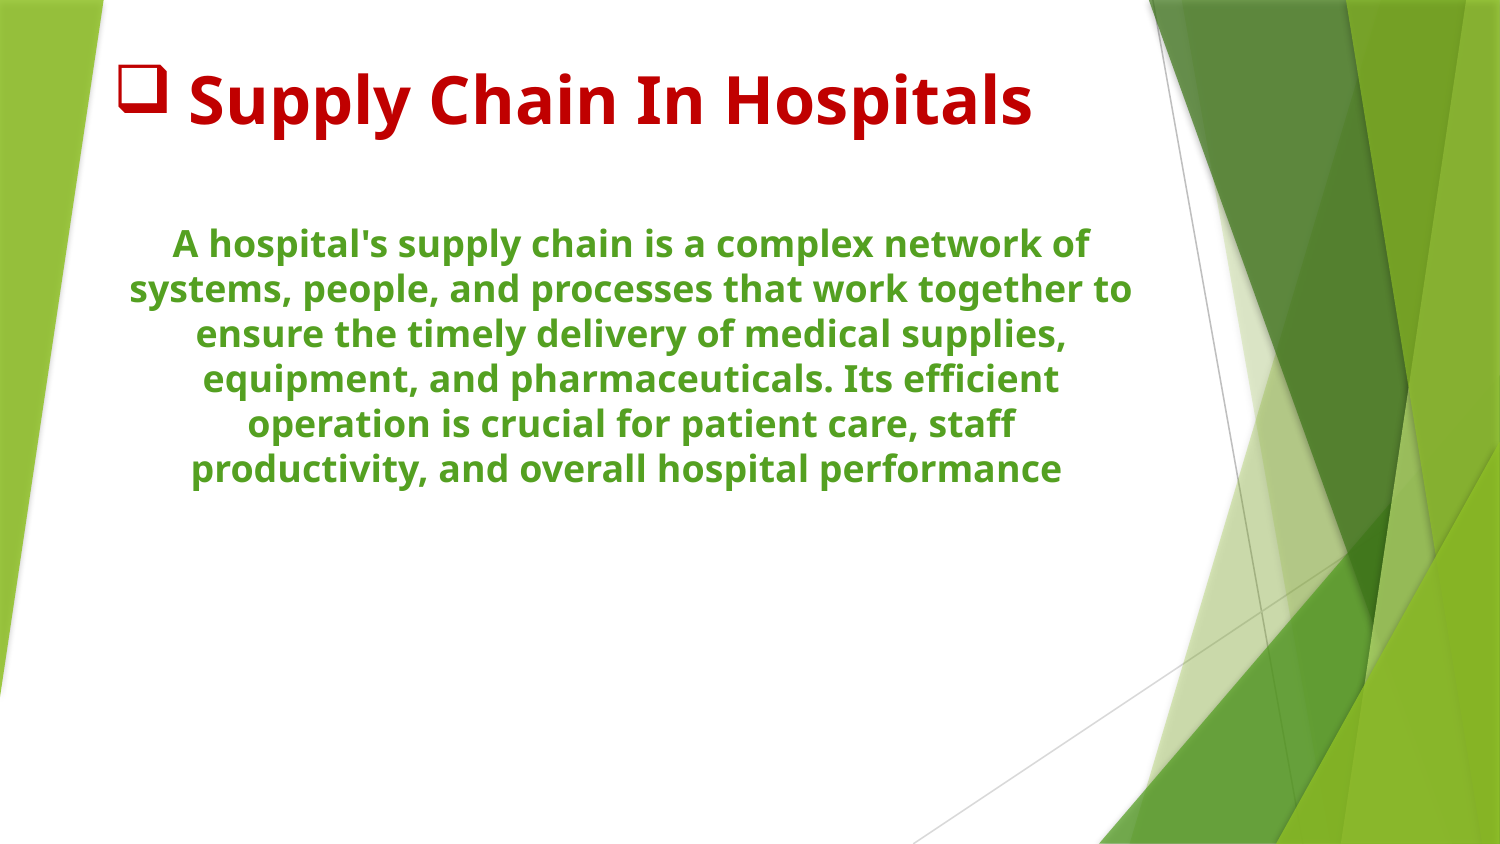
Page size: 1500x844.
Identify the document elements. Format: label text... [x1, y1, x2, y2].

title Supply Chain In Hospitals [98, 25, 1398, 145]
subtitle A hospital's supply chain is a complex network of systems, people, and processes that work together to ensure the timely delivery of medical supplies, equipment, and pharmaceuticals. Its efficient operation is crucial for patient care, staff productivity, and overall hospital performance [112, 212, 1151, 809]
